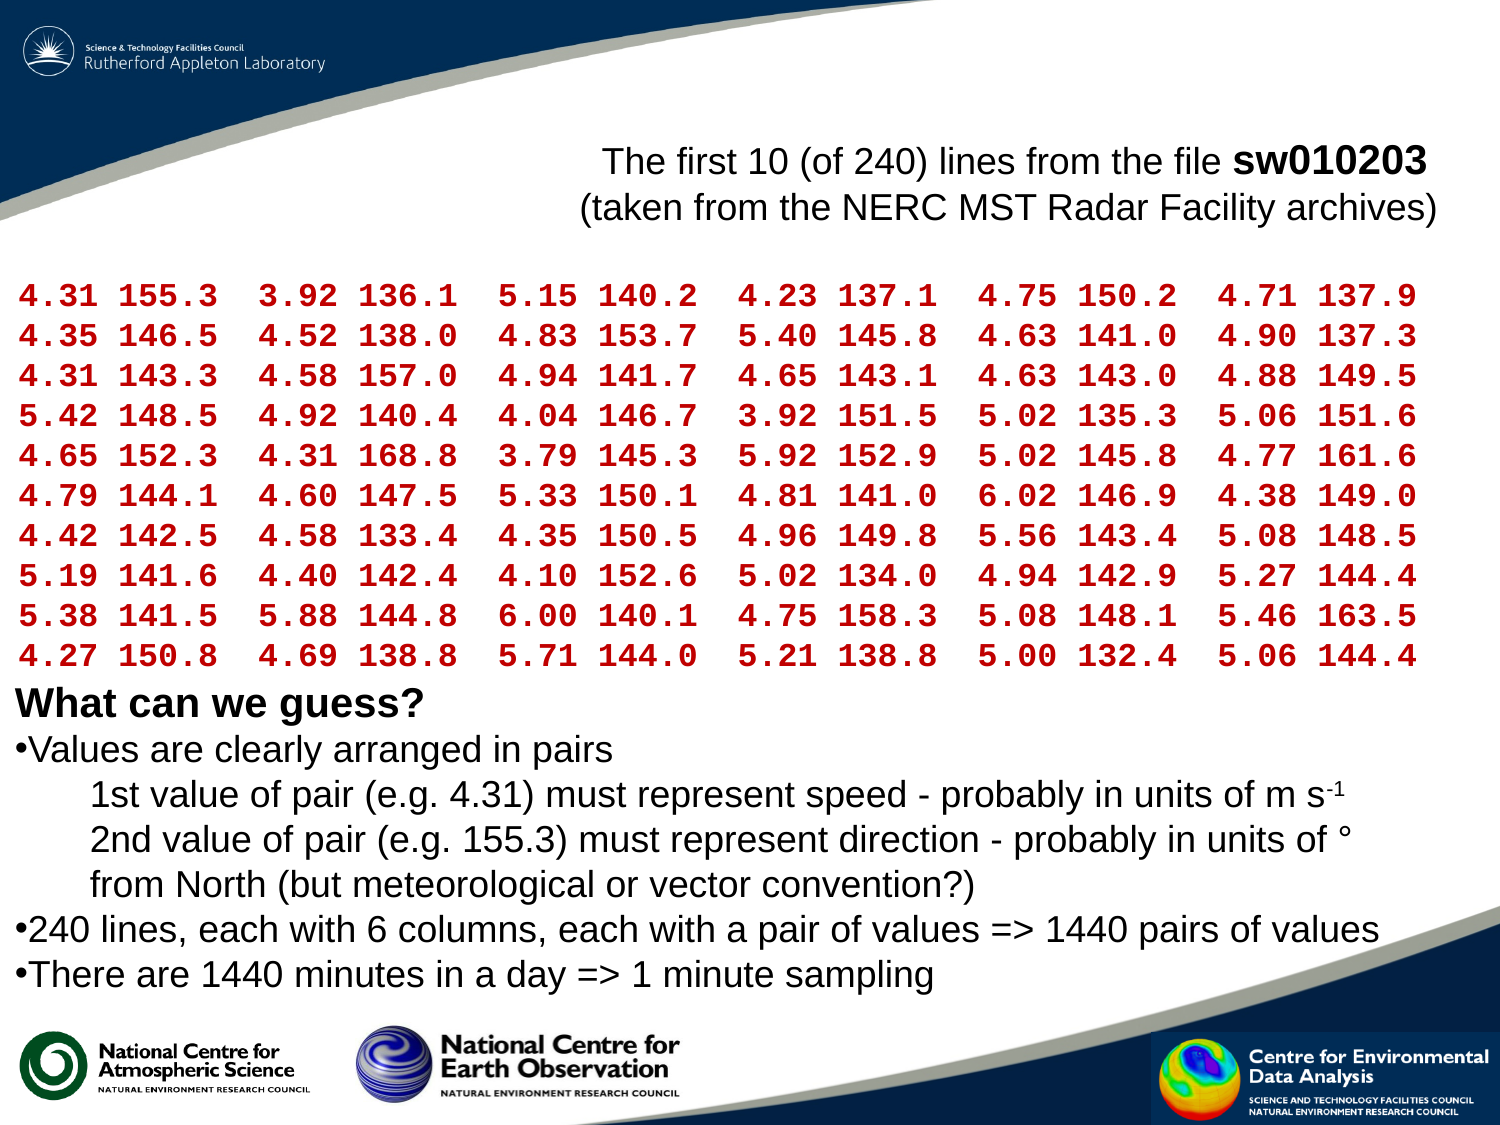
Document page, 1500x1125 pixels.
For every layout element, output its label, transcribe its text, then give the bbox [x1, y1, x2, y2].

picture [17, 1048, 313, 1101]
picture [355, 893, 1500, 1125]
text_box The first 10 (of 240) lines from the file sw010203 (taken from the NERC MST Radar Facility archives) 4.31 155.3 3.92 136.1 5.15 140.2 4.23 137.1 4.75 150.2 4.71 137.9 4.35 146.5 4.52 138.0 4.83 153.7 5.40 145.8 4.63 141.0 4.90 137.3 4.31 143.3 4.58 157.0 4.94 141.7 4.65 143.1 4.63 143.0 4.88 149.5 5.42 148.5 4.92 140.4 4.04 146.7 3.92 151.5 5.02 135.3 5.06 151.6 4.65 152.3 4.31 168.8 3.79 145.3 5.92 152.9 5.02 145.8 4.77 161.6 4.79 144.1 4.60 147.5 5.33 150.1 4.81 141.0 6.02 146.9 4.38 149.0 4.42 142.5 4.58 133.4 4.35 150.5 4.96 149.8 5.56 143.4 5.08 148.5 5.19 141.6 4.40 142.4 4.10 152.6 5.02 134.0 4.94 142.9 5.27 144.4 5.38 141.5 5.88 144.8 6.00 140.1 4.75 158.3 5.08 148.1 5.46 163.5 4.27 150.8 4.69 138.8 5.71 144.0 5.21 138.8 5.00 132.4 5.06 144.4 [0, 125, 1453, 680]
picture [0, 0, 982, 125]
text_box What can we guess? Values are clearly arranged in pairs 1st value of pair (e.g. 4.31) must represent speed - probably in units of m s-1 2nd value of pair (e.g. 155.3) must represent direction - probably in units of ° from North (but meteorological or vector convention?) 240 lines, each with 6 columns, each with a pair of values => 1440 pairs of values There are 1440 minutes in a day => 1 minute sampling [0, 667, 1442, 1048]
